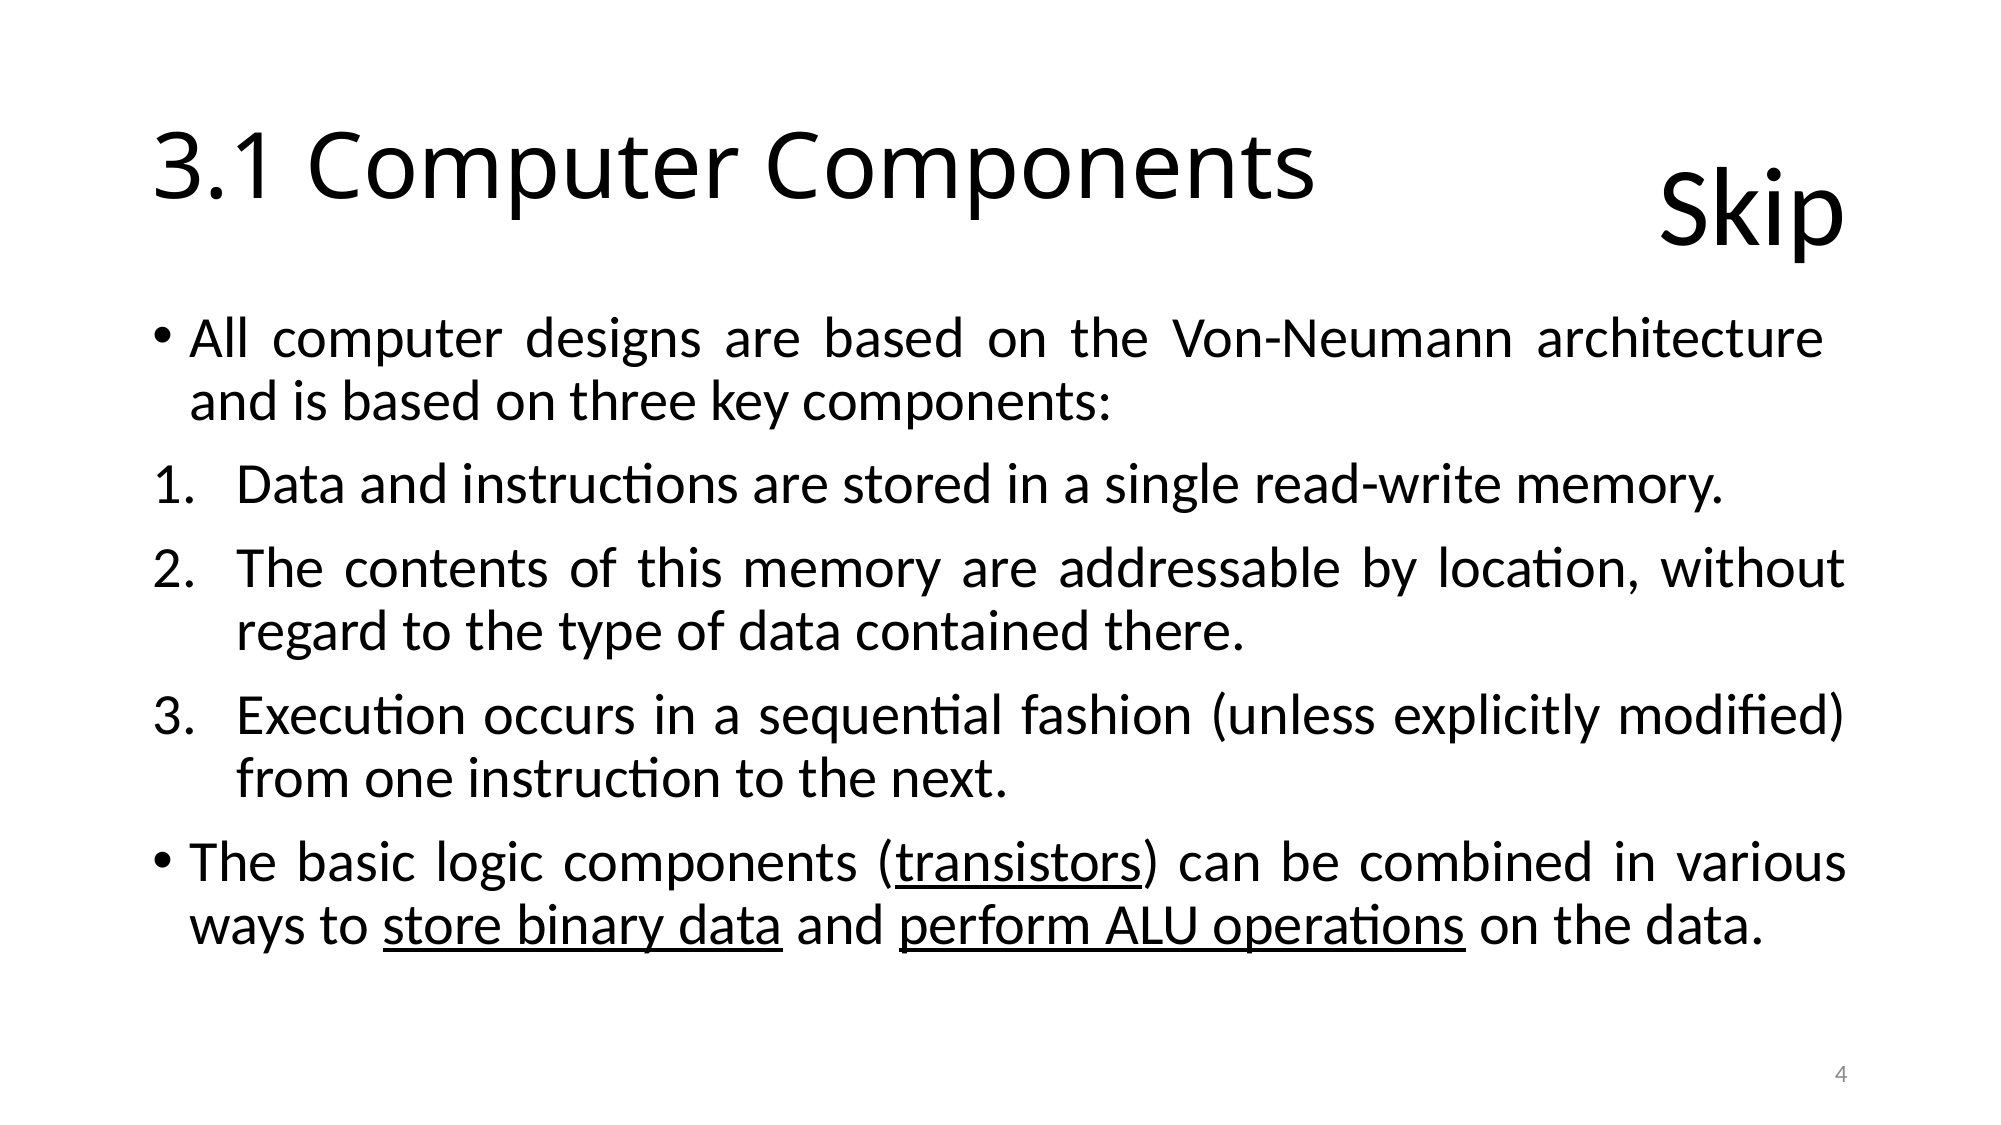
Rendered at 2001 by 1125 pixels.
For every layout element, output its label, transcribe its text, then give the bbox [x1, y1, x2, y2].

slide_number 4 [1412, 1042, 1863, 1103]
list All computer designs are based on the Von-Neumann architecture and is based on three key components: Data and instructions are stored in a single read-write memory. The contents of this memory are addressable by location, without regard to the type of data contained there. Execution occurs in a sequential fashion (unless explicitly modified) from one instruction to the next. The basic logic components (transistors) can be combined in various ways to store binary data and perform ALU operations on the data. [137, 299, 1863, 1014]
text_box Skip [1643, 125, 1862, 276]
title 3.1 Computer Components [137, 59, 1863, 278]
